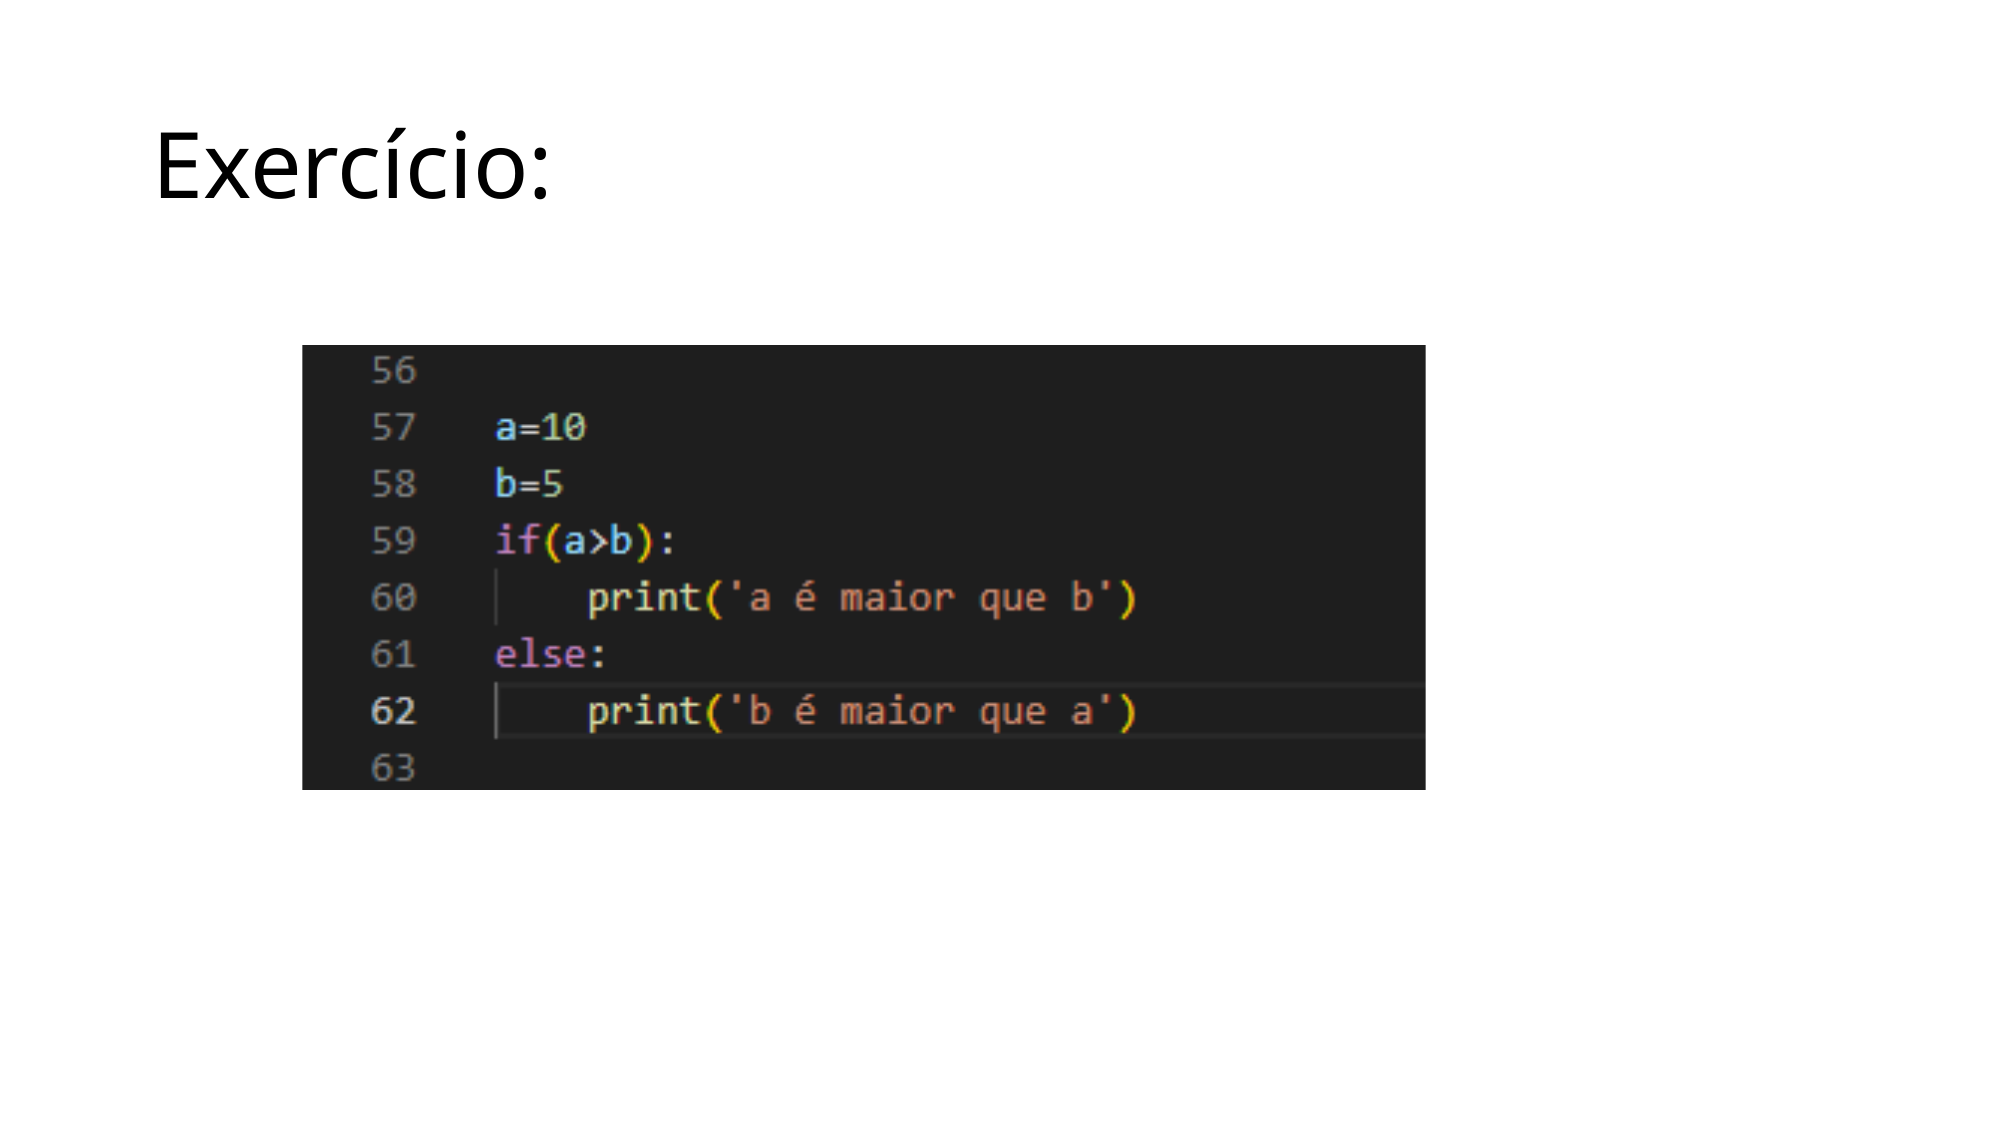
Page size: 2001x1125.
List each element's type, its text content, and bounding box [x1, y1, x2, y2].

picture [302, 345, 1426, 790]
title Exercício: [137, 59, 1863, 278]
